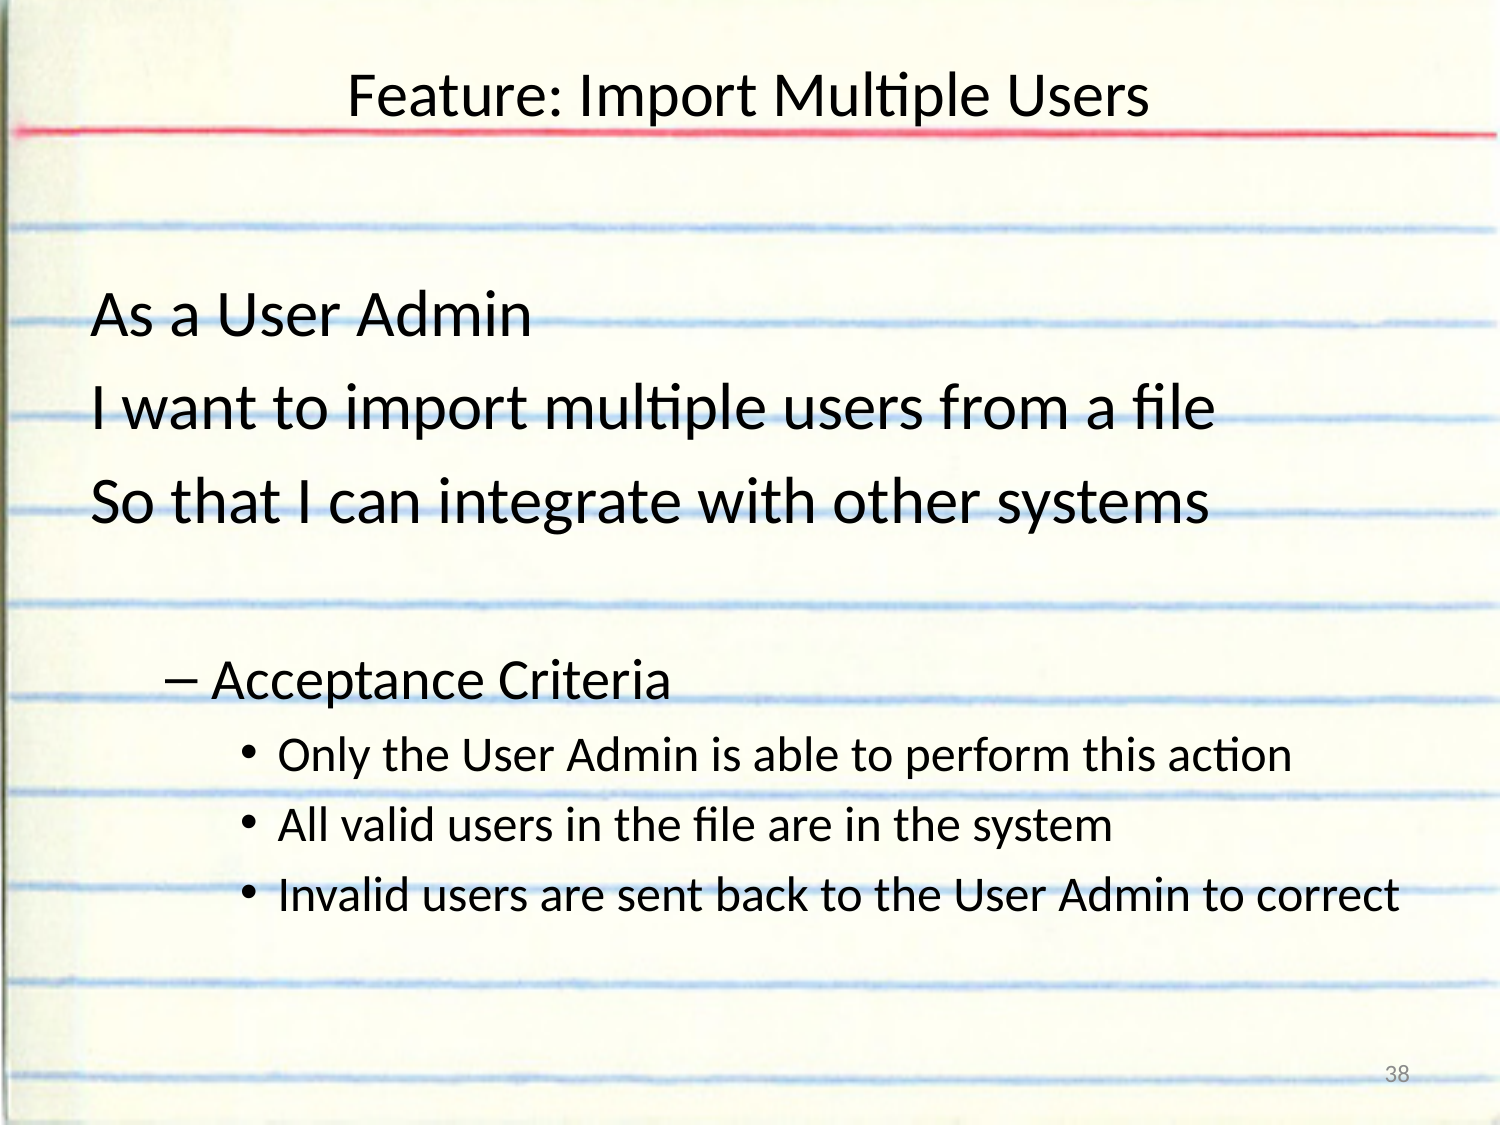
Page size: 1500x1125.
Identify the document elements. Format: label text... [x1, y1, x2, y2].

title Feature: Import Multiple Users [75, 45, 1425, 138]
picture [0, 0, 1500, 1125]
list As a User Admin I want to import multiple users from a file So that I can integrate with other systems Acceptance Criteria Only the User Admin is able to perform this action All valid users in the file are in the system Invalid users are sent back to the User Admin to correct [75, 262, 1425, 1005]
slide_number 38 [1074, 1042, 1425, 1103]
